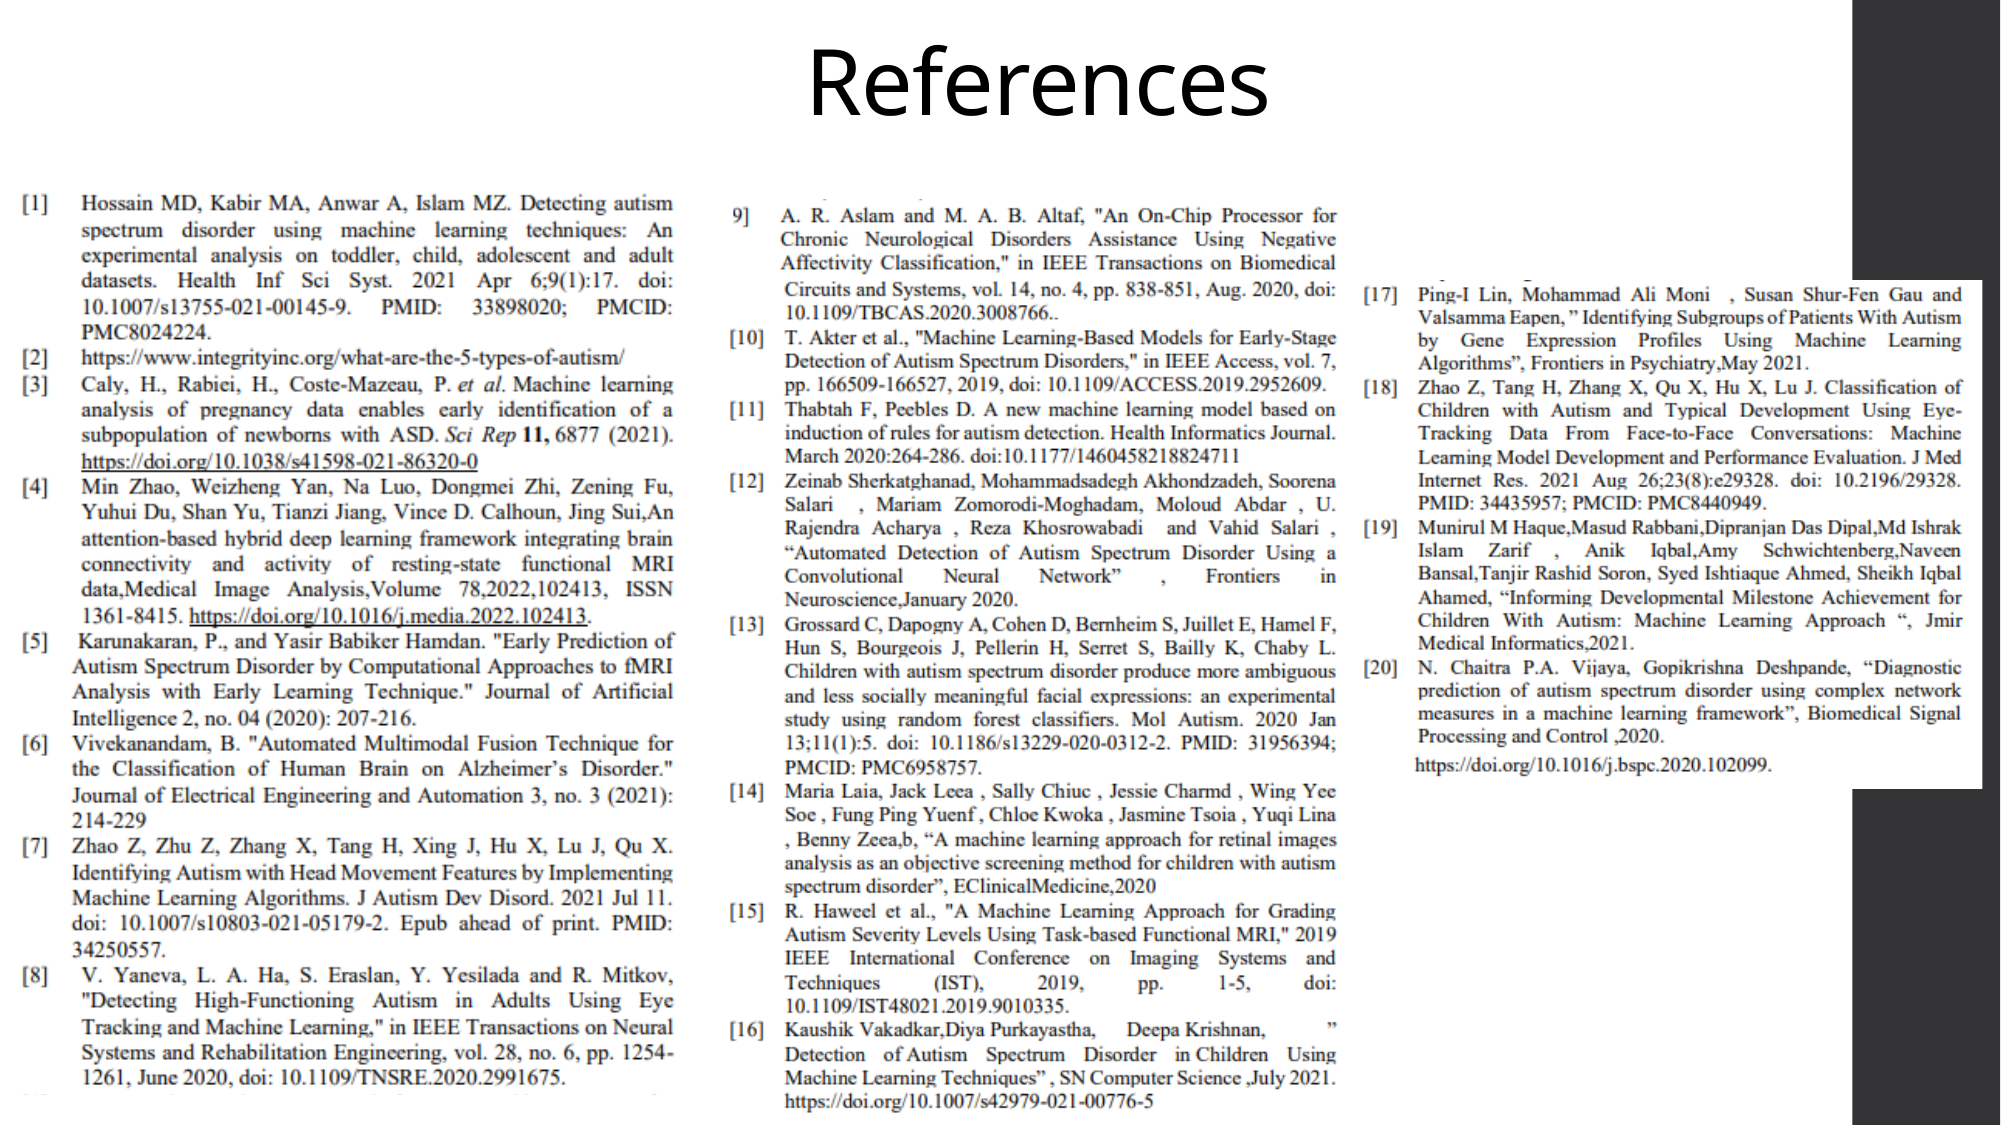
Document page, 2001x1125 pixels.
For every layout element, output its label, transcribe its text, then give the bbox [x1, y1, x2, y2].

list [0, 182, 735, 1096]
picture [712, 280, 1983, 1116]
title References [243, 28, 1834, 144]
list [742, 199, 1386, 276]
